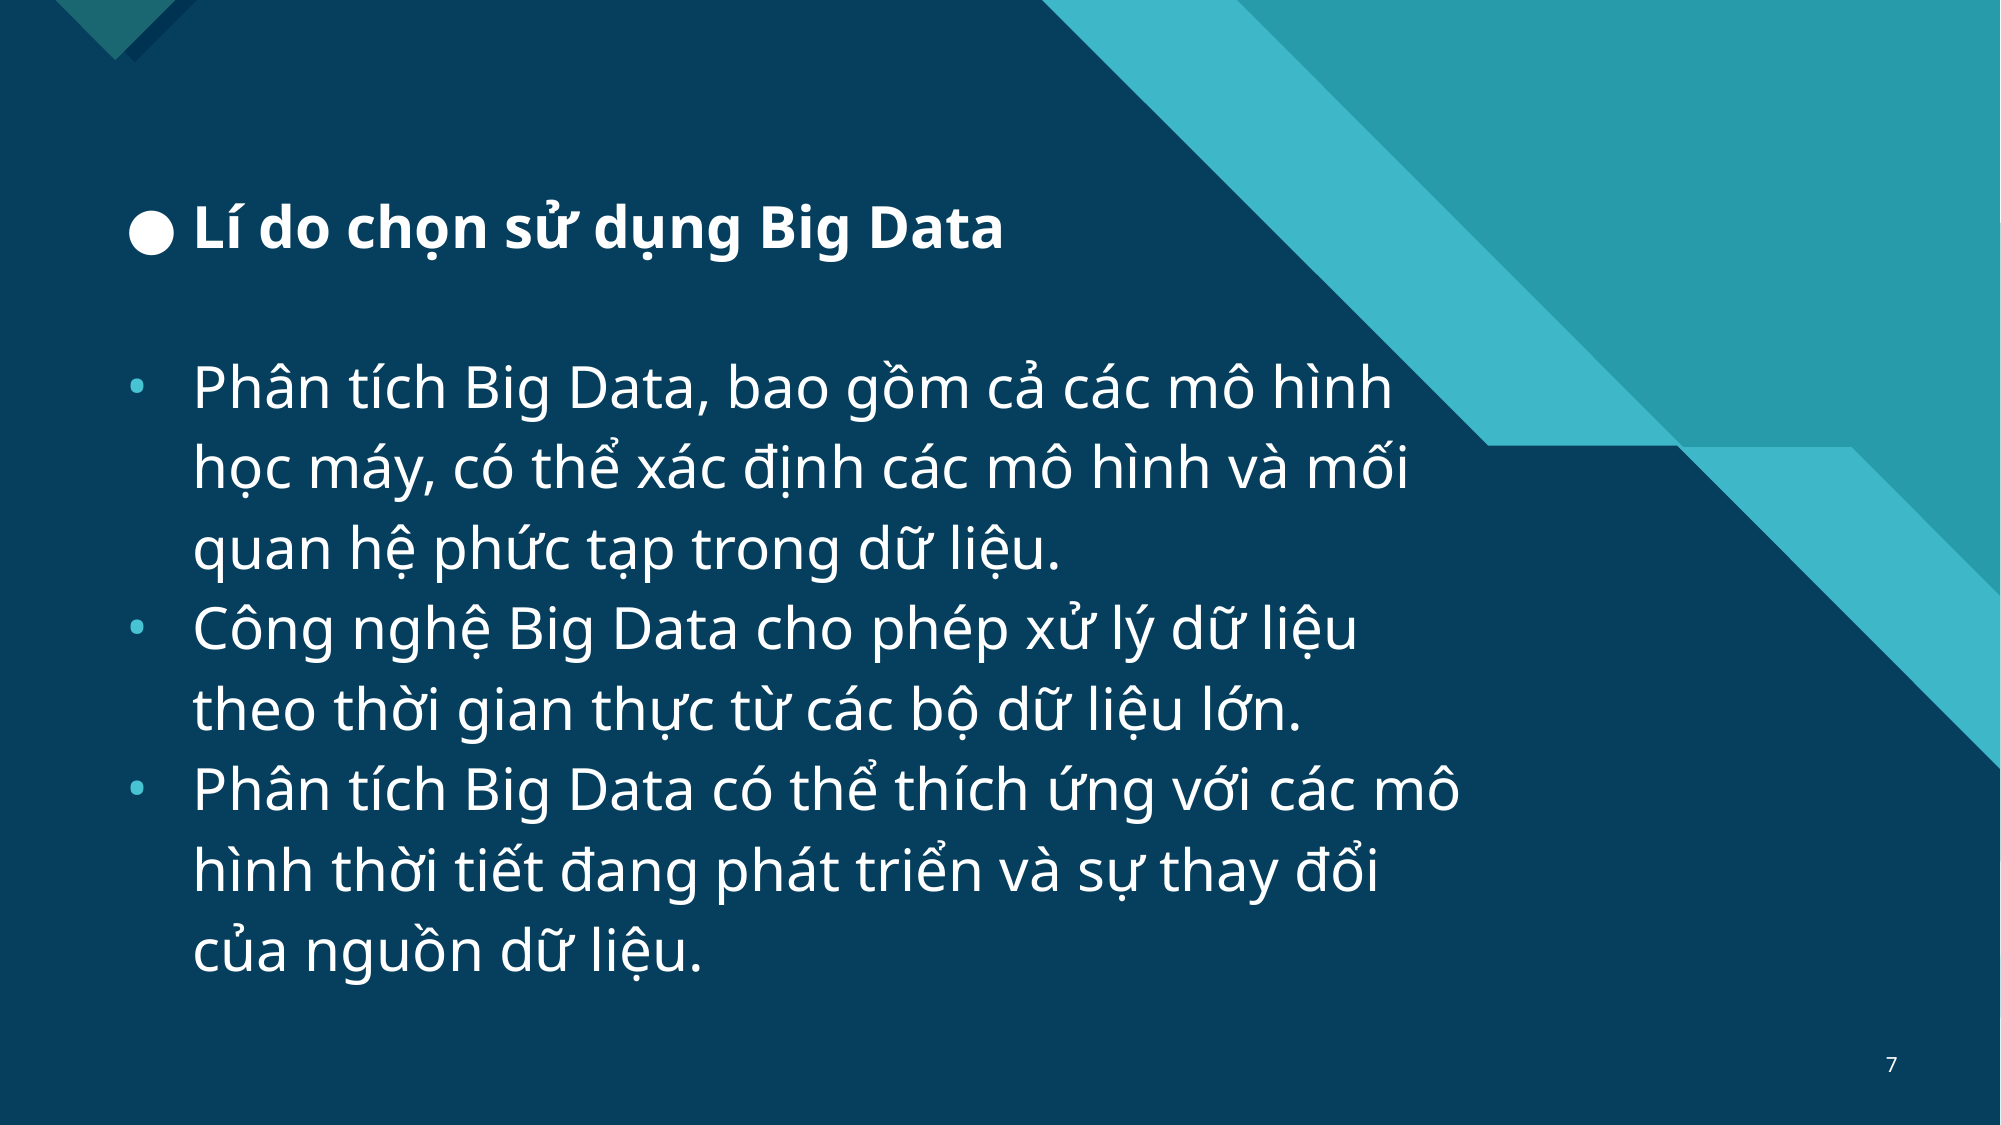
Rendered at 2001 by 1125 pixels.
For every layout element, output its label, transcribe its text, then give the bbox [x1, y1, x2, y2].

slide_number 7 [1845, 1035, 1913, 1096]
list Phân tích Big Data, bao gồm cả các mô hình học máy, có thể xác định các mô hình và mối quan hệ phức tạp trong dữ liệu. Công nghệ Big Data cho phép xử lý dữ liệu theo thời gian thực từ các bộ dữ liệu lớn. Phân tích Big Data có thể thích ứng với các mô hình thời tiết đang phát triển và sự thay đổi của nguồn dữ liệu. [102, 332, 1498, 1021]
title Lí do chọn sử dụng Big Data [102, 183, 1349, 332]
